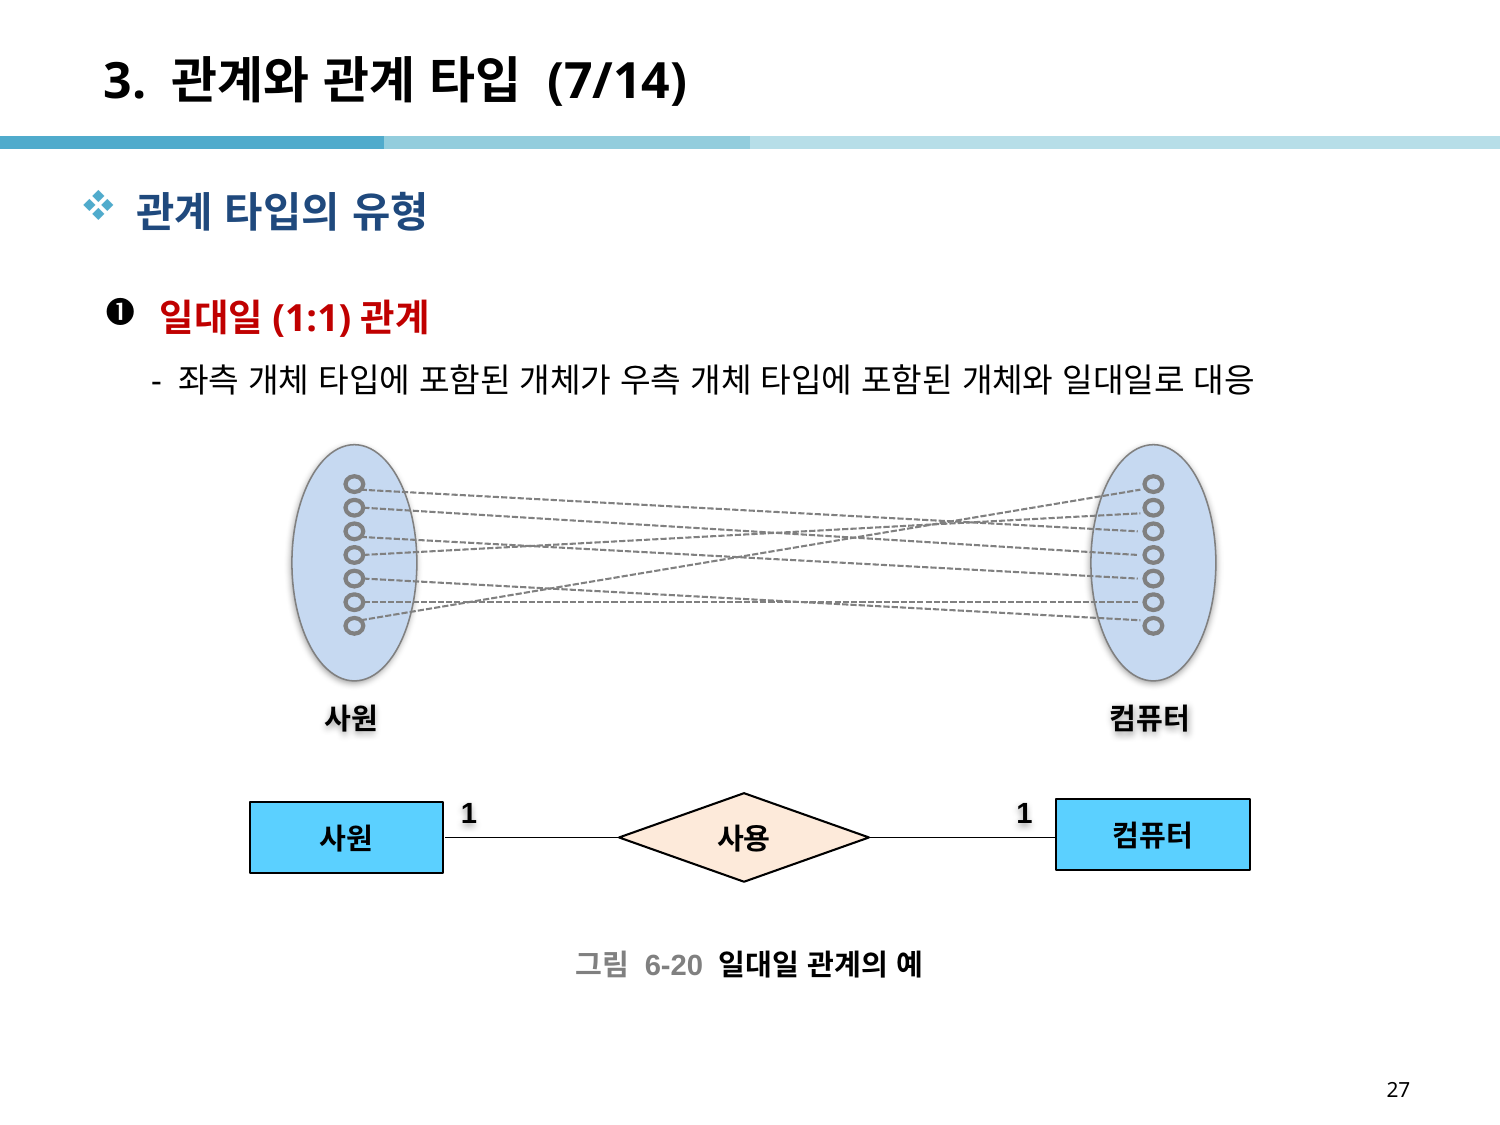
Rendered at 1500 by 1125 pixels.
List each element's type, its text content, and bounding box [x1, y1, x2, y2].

slide_number 27 [1074, 1068, 1425, 1111]
list 일대일(1:1)관계 - 좌측 개체 타입에 포함된 개체가 우측 개체 타입에 포함된 개체와 일대일로 대응 [88, 263, 1459, 410]
title 3. 관계와 관계 타입 (7/14) [88, 32, 1330, 124]
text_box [249, 444, 1251, 882]
text_box 그림 6-20 일대일 관계의 예 [569, 940, 931, 988]
text_box 관계 타입의 유형 [64, 178, 1388, 272]
